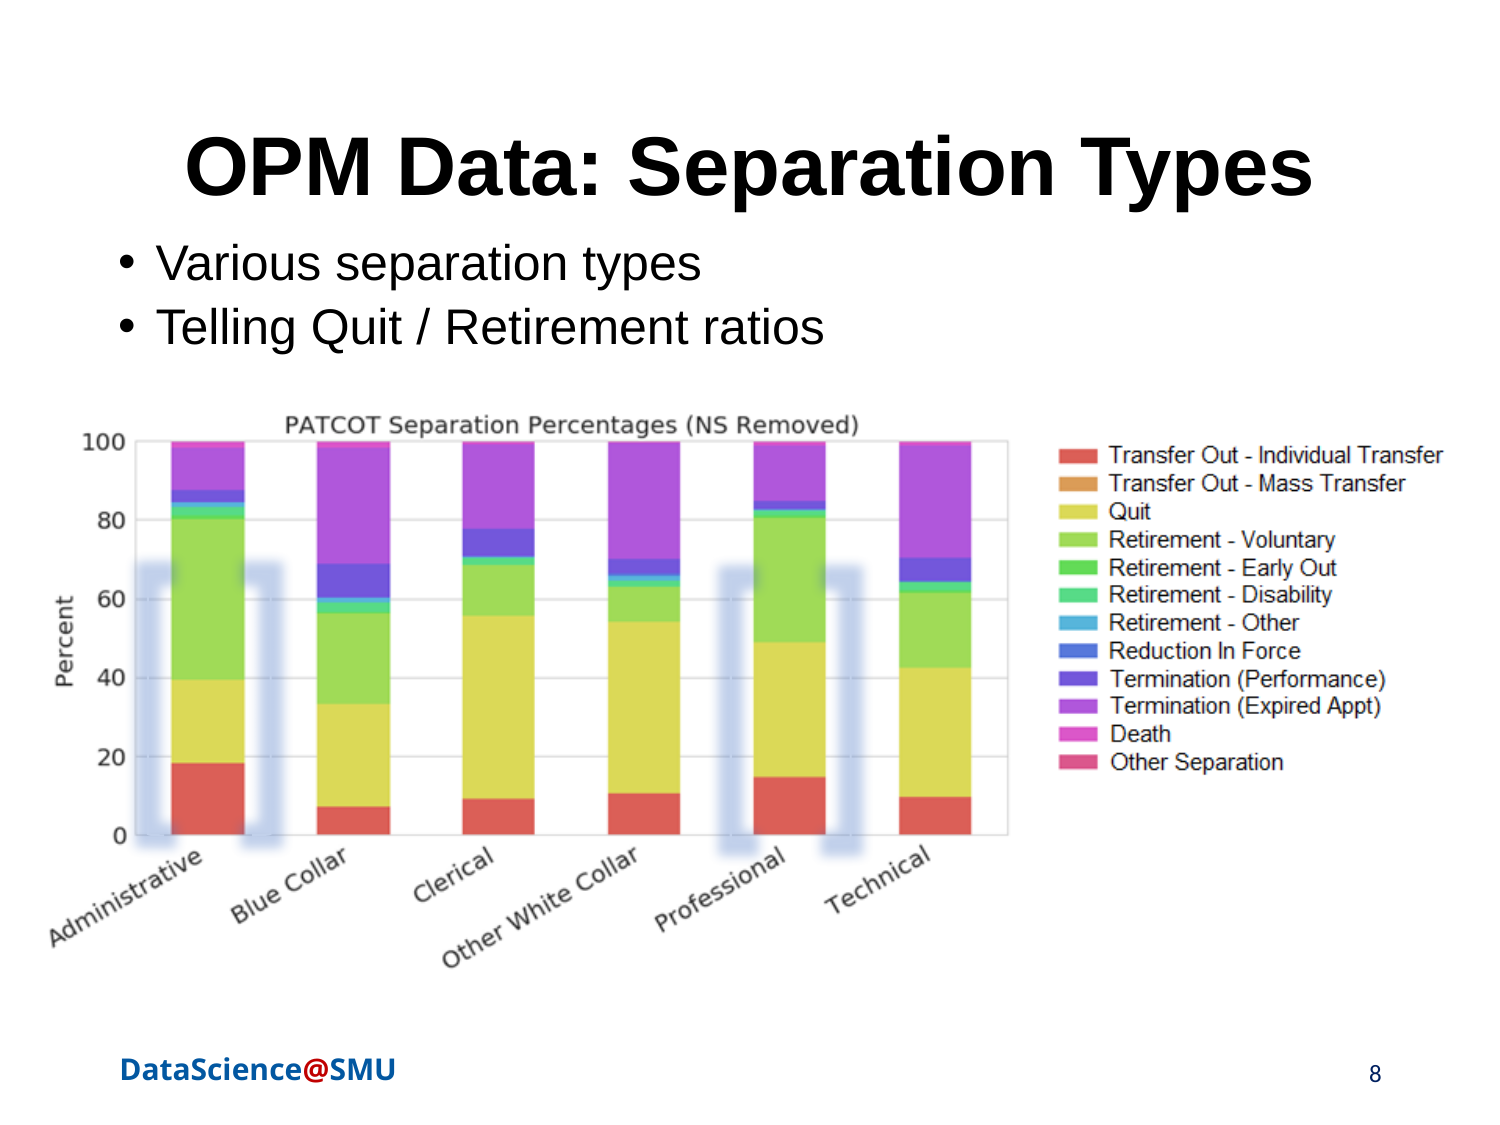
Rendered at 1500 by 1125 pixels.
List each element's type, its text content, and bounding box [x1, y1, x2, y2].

picture [44, 407, 1456, 974]
text_box Telling Quit / Retirement ratios [103, 293, 1397, 391]
slide_number 8 [1059, 1042, 1397, 1103]
title OPM Data: Separation Types [103, 59, 1397, 229]
list Various separation types [103, 229, 1397, 293]
